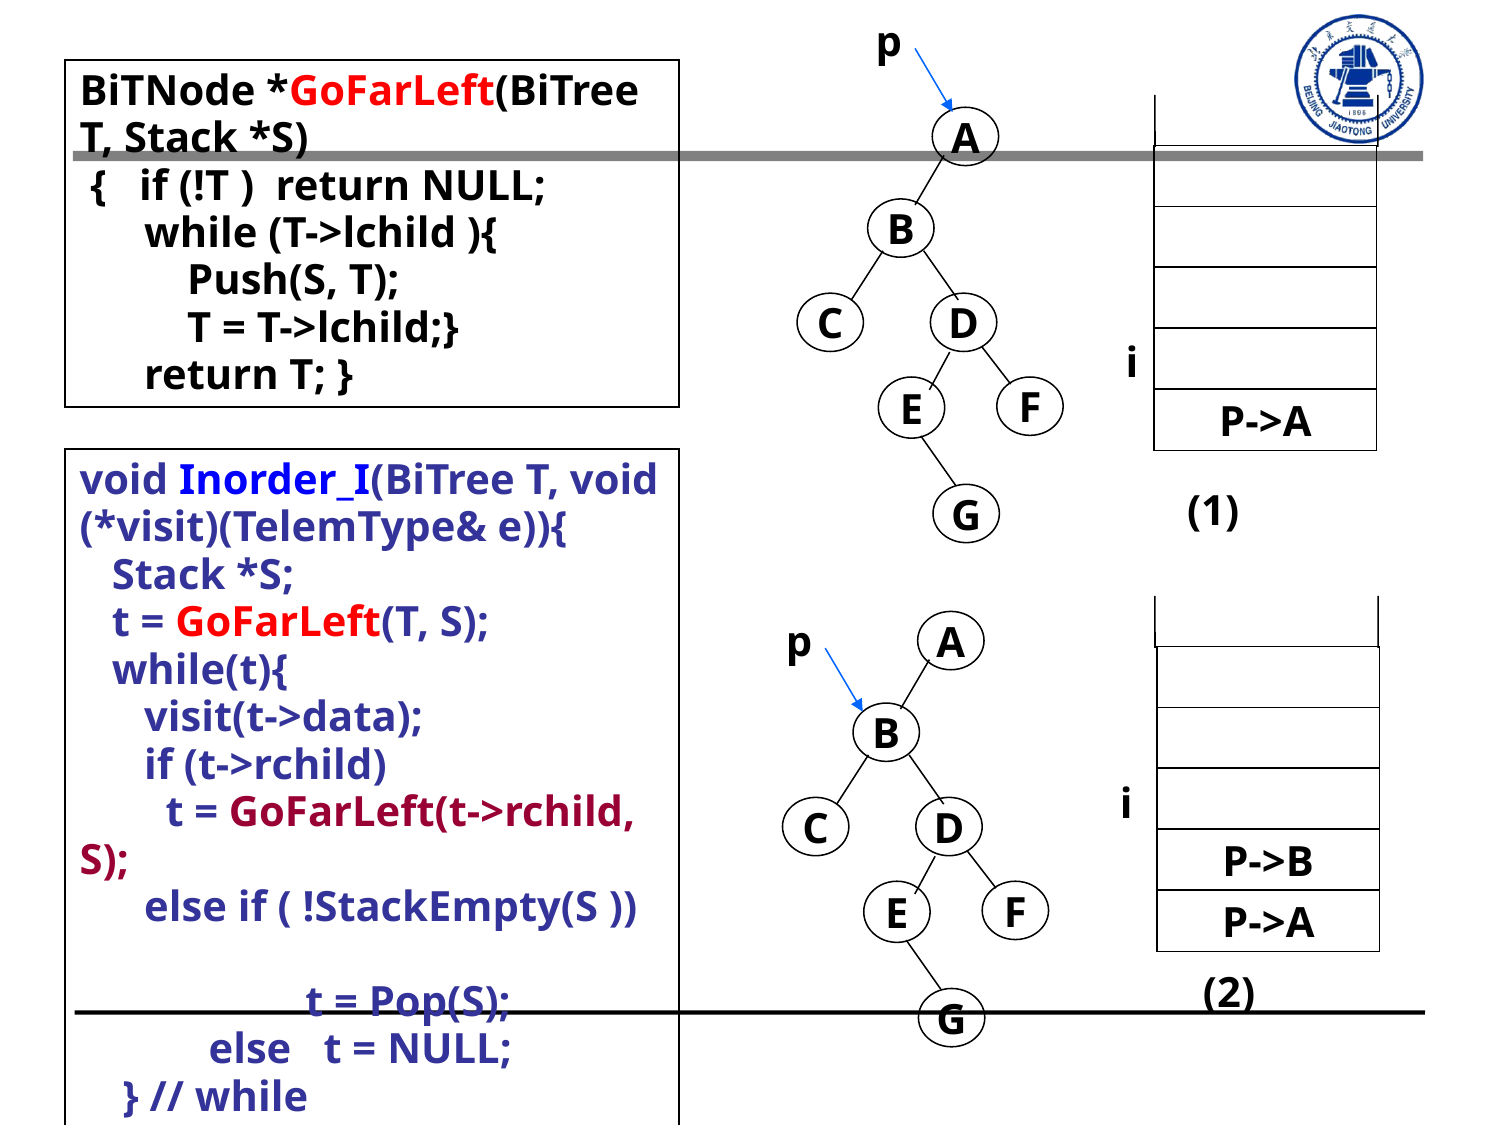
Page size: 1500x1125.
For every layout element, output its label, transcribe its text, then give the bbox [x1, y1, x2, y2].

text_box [772, 595, 1380, 1048]
text_box BiTNode *GoFarLeft(BiTree T, Stack *S) { if (!T ) return NULL; while (T->lchild ){ Push(S, T); T = T->lchild;} return T; } [64, 59, 680, 407]
picture [1379, 14, 1424, 144]
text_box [796, 6, 1379, 543]
text_box void Inorder_I(BiTree T, void (*visit)(TelemType& e)){ Stack *S; t = GoFarLeft(T, S); while(t){ visit(t->data); if (t->rchild) t = GoFarLeft(t->rchild, S); else if ( !StackEmpty(S )) t = Pop(S); else t = NULL; } // while }// Inorder_I [64, 448, 680, 1125]
